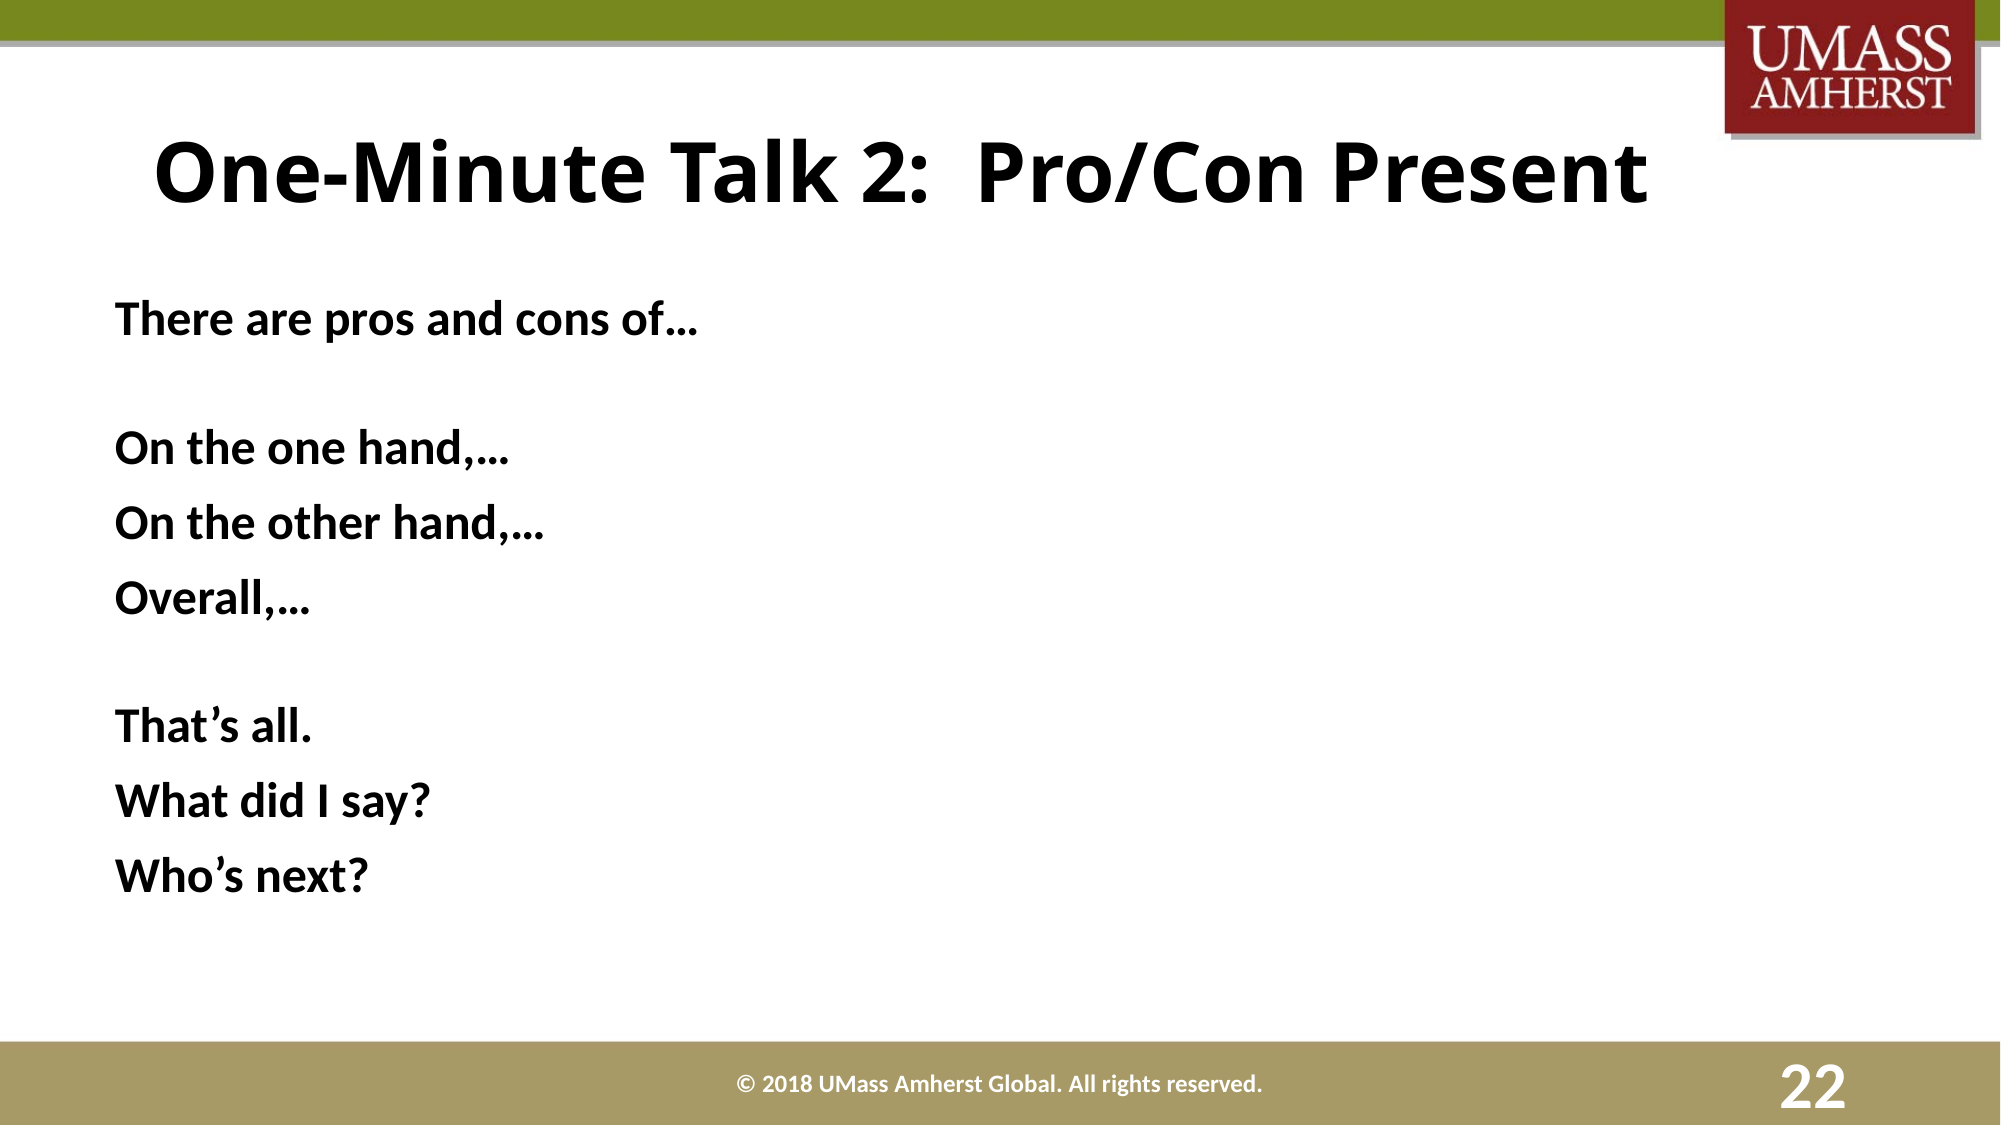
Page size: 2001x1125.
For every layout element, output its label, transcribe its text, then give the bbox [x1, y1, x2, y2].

title One-Minute Talk 2: Pro/Con Present [137, 113, 1863, 238]
slide_number 22 [1412, 1052, 1863, 1113]
list There are pros and cons of… On the one hand,… On the other hand,… Overall,… That’s all. What did I say? Who’s next? [99, 285, 1900, 1039]
picture [0, 0, 2001, 1125]
footer © 2018 UMass Amherst Global. All rights reserved. [662, 1052, 1338, 1113]
